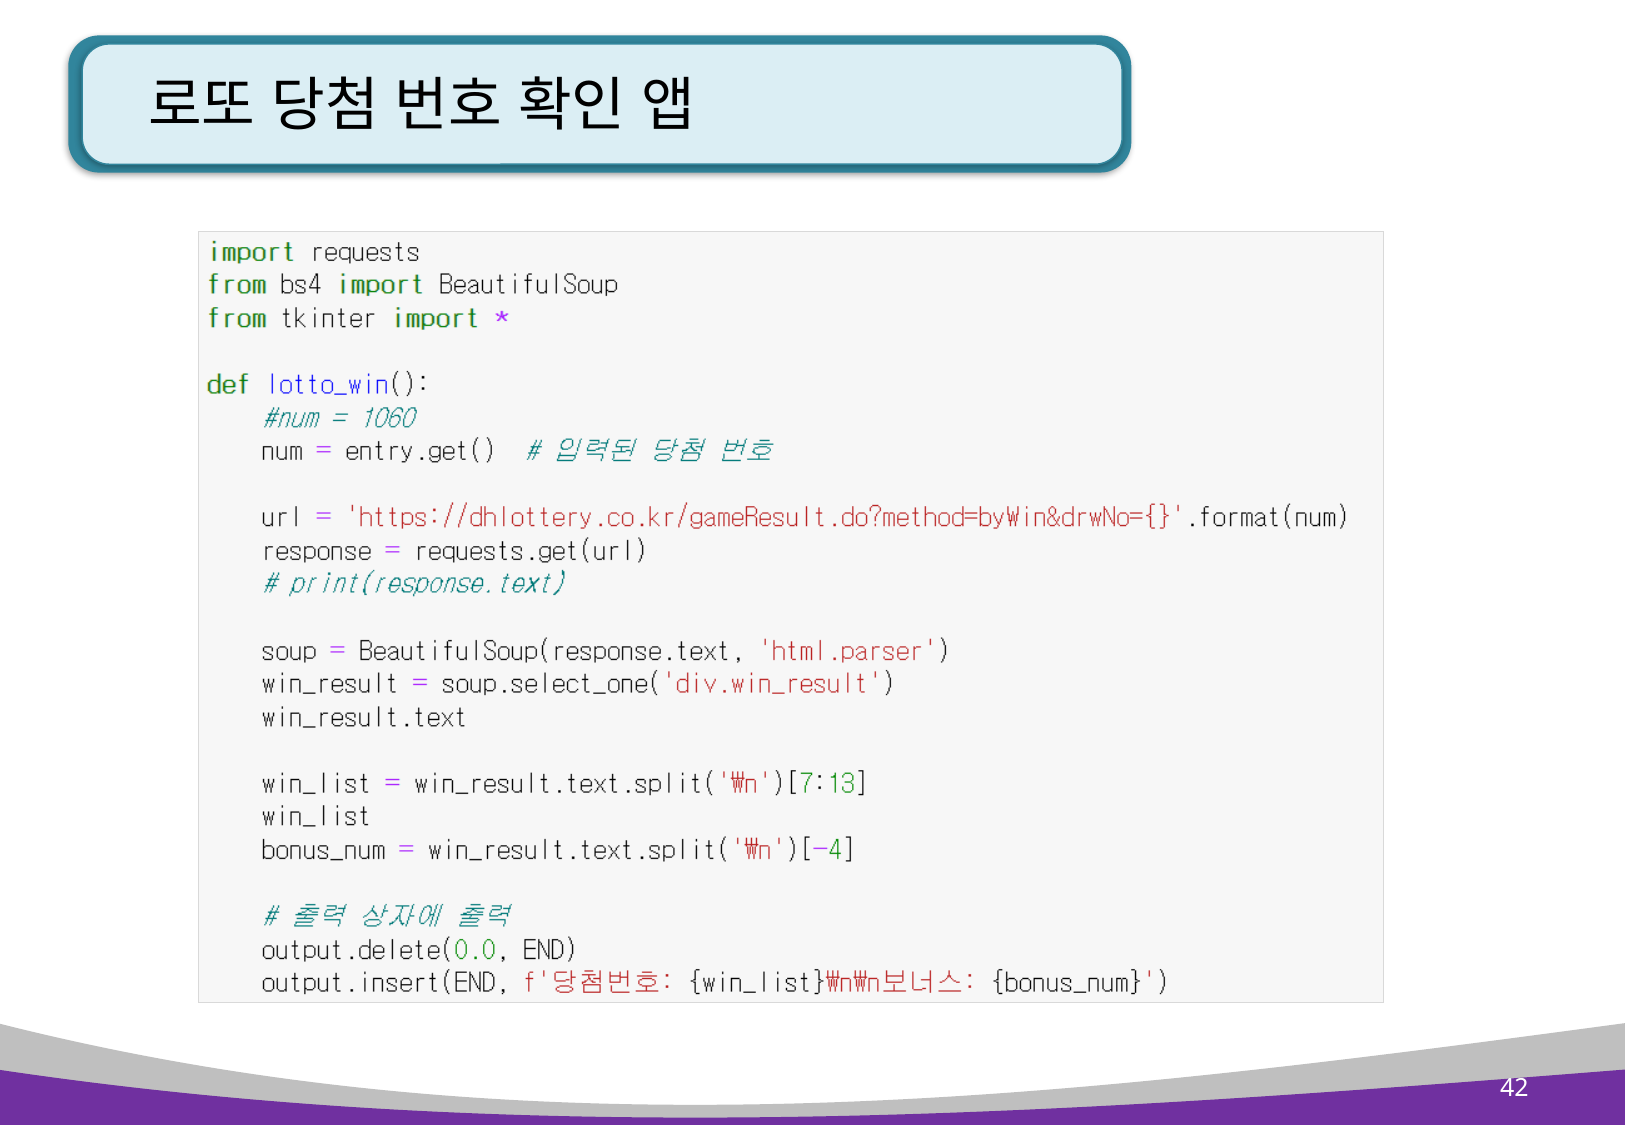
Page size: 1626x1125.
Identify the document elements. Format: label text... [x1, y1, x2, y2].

picture [197, 231, 1384, 1004]
slide_number 42 [1452, 1058, 1544, 1119]
title 로또 당첨 번호 확인 앱 [103, 32, 1121, 173]
